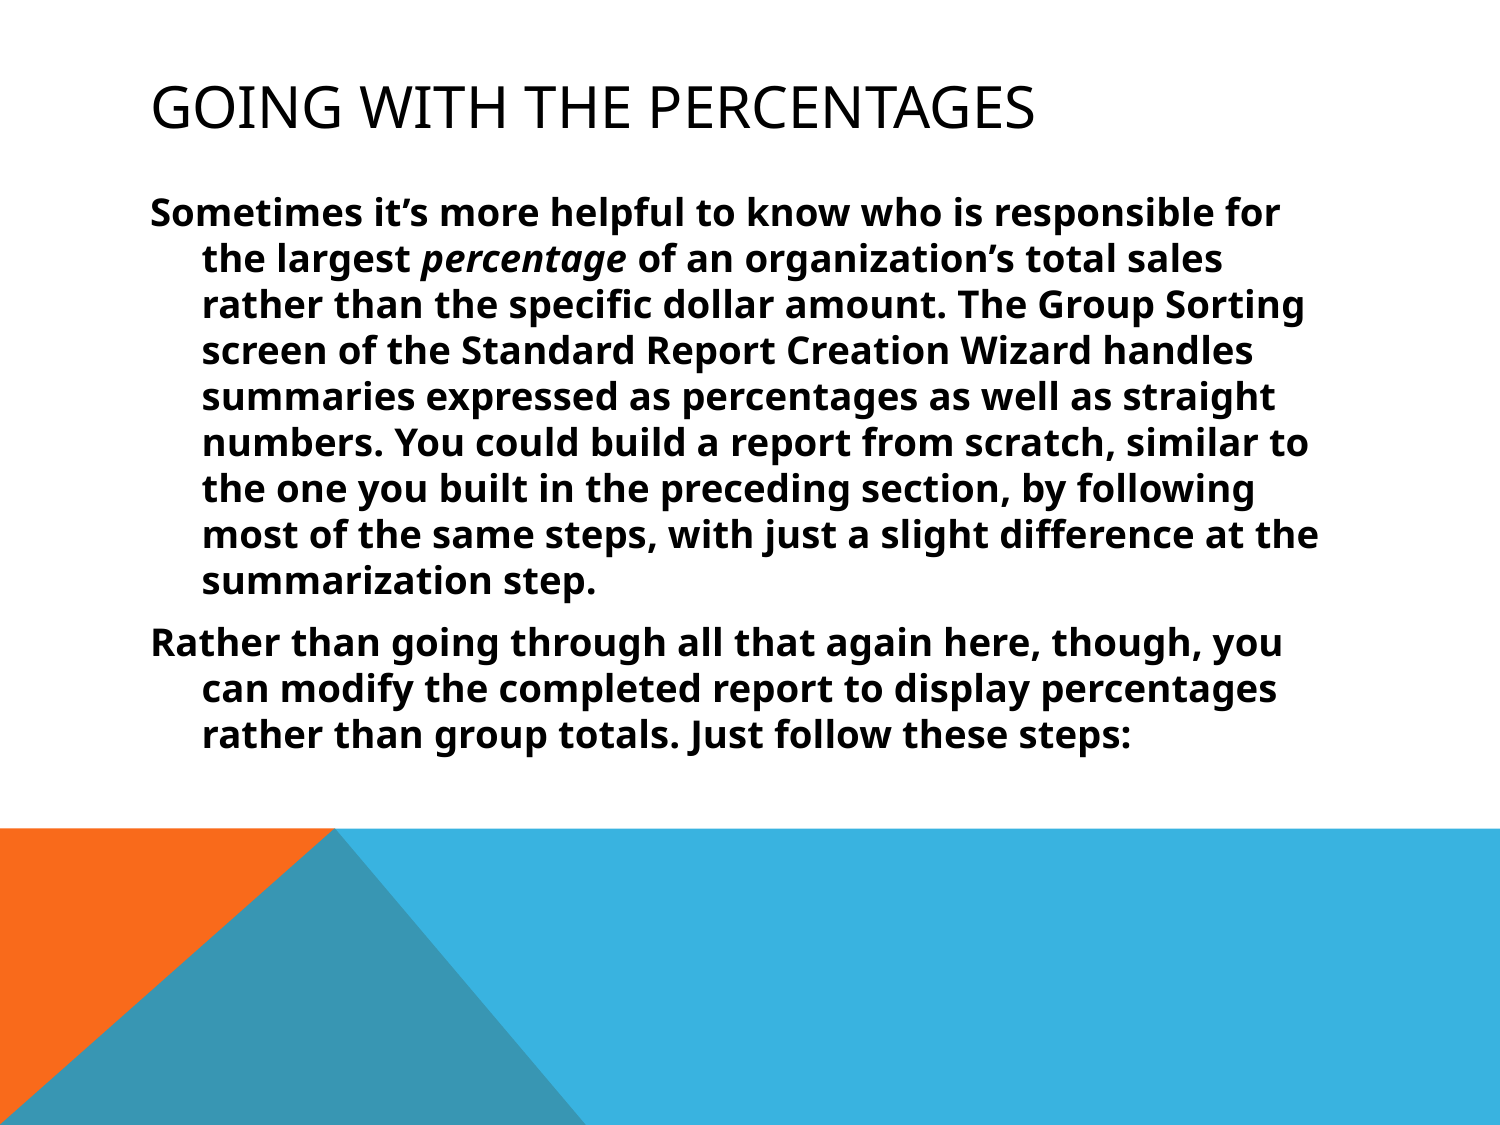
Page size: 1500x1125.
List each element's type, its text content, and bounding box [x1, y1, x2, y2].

list Sometimes it’s more helpful to know who is responsible for the largest percentage of an organization’s total sales rather than the specific dollar amount. The Group Sorting screen of the Standard Report Creation Wizard handles summaries expressed as percentages as well as straight numbers. You could build a report from scratch, similar to the one you built in the preceding section, by following most of the same steps, with just a slight difference at the summarization step. Rather than going through all that again here, though, you can modify the completed report to display percentages rather than group totals. Just follow these steps: [135, 180, 1369, 768]
title Going with the Percentages [135, 60, 1369, 150]
